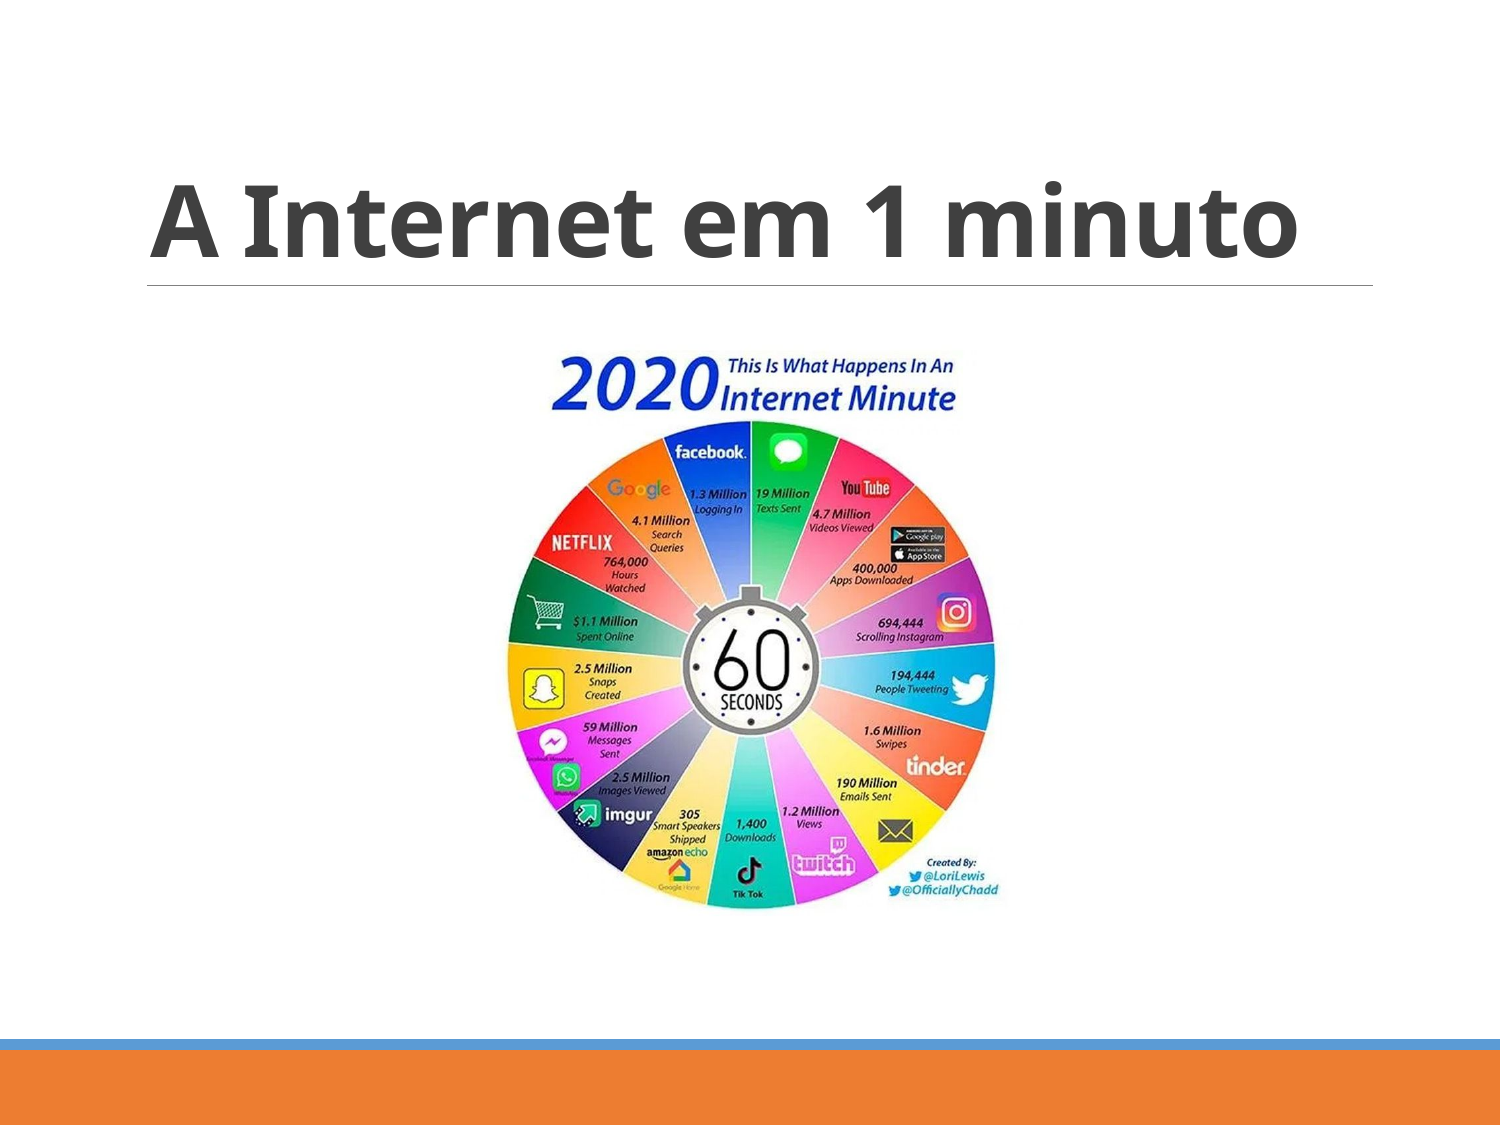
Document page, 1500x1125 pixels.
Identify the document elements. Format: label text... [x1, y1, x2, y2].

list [423, 302, 1085, 964]
title A Internet em 1 minuto [135, 47, 1373, 285]
